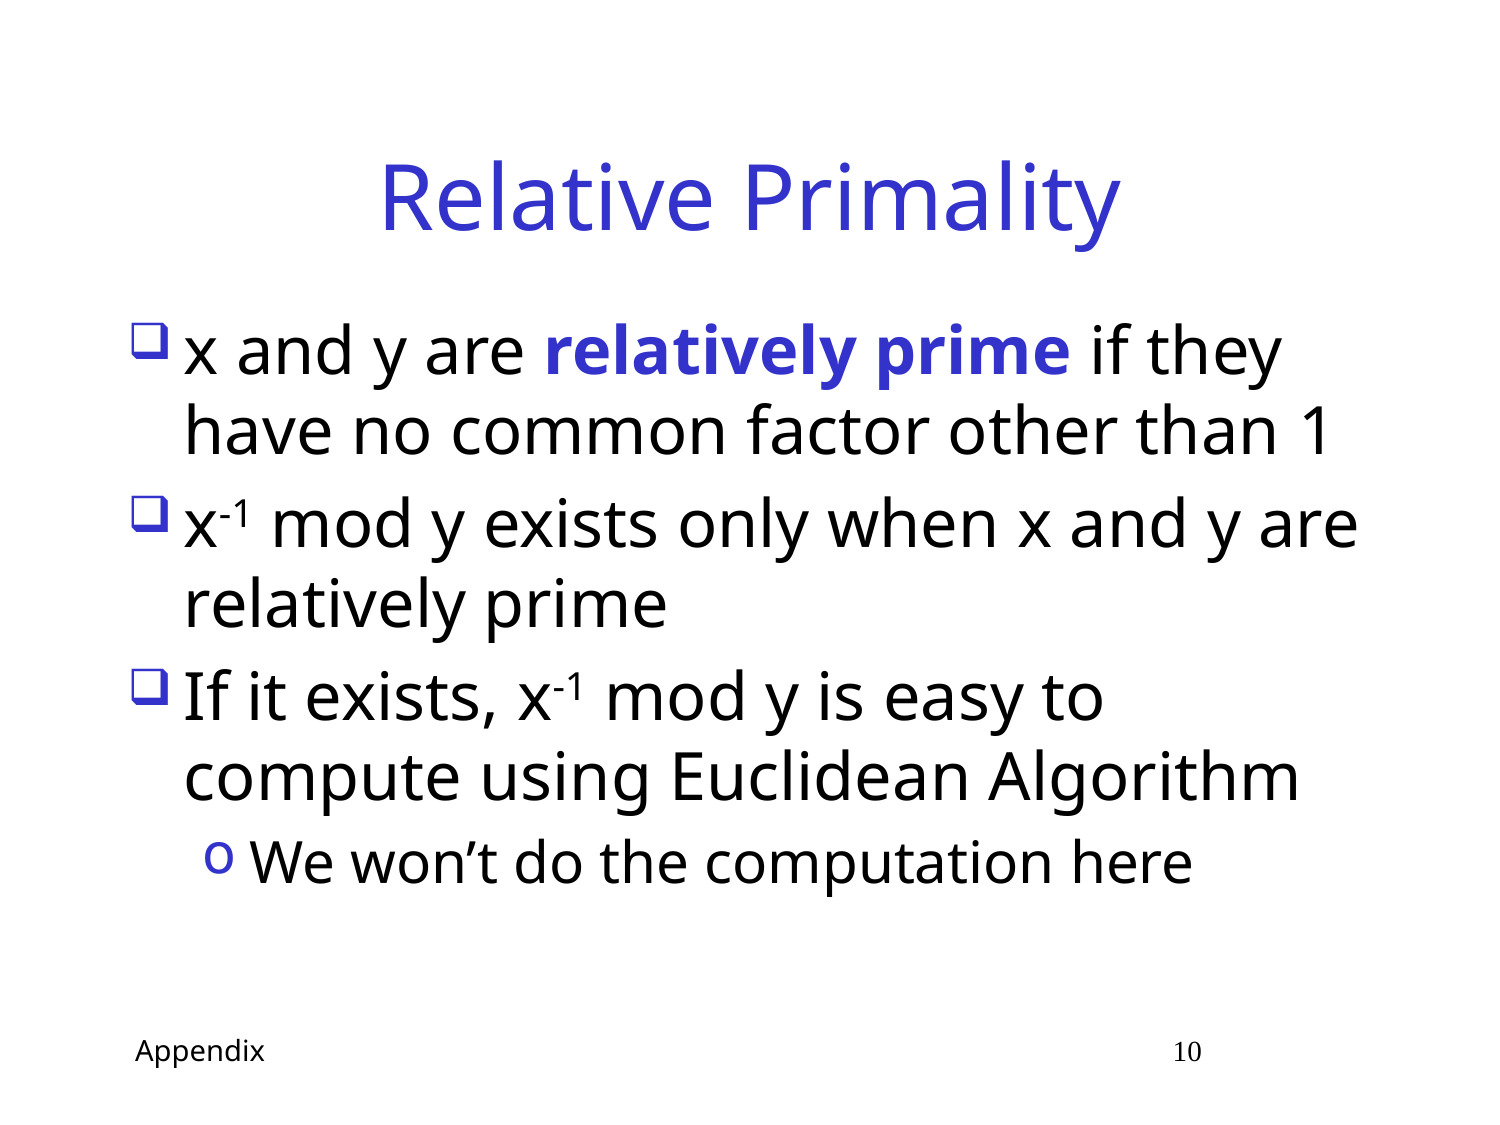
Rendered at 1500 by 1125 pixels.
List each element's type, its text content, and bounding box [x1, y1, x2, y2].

list x and y are relatively prime if they have no common factor other than 1 x-1 mod y exists only when x and y are relatively prime If it exists, x-1 mod y is easy to compute using Euclidean Algorithm We won’t do the computation here [112, 299, 1388, 976]
footer Appendix 10 [112, 1024, 1401, 1101]
title Relative Primality [112, 99, 1388, 288]
